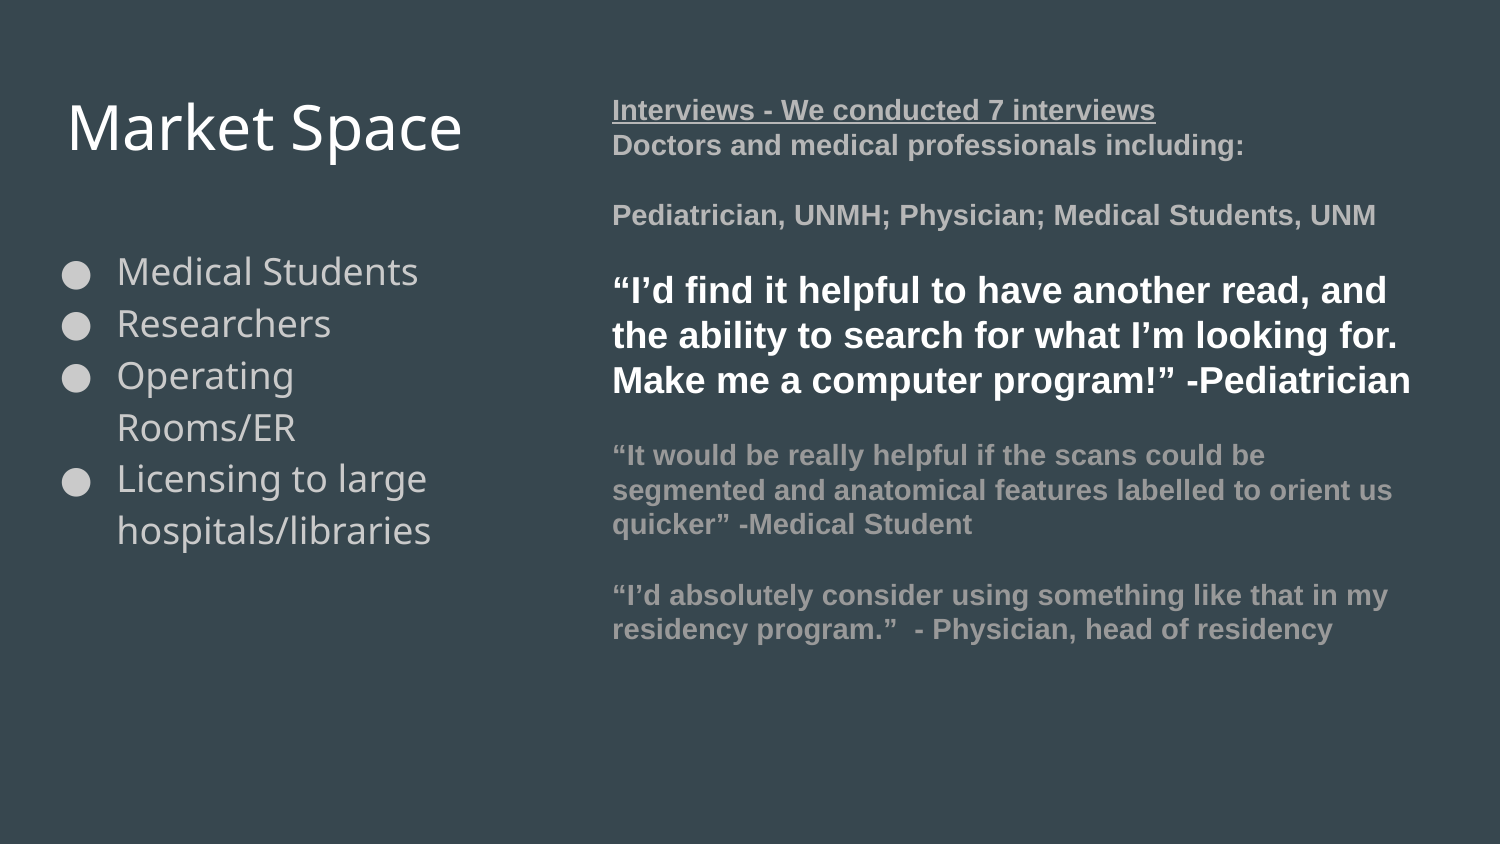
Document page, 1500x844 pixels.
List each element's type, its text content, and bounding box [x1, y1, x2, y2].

title Market Space [51, 72, 571, 167]
text_box Interviews - We conducted 7 interviews Doctors and medical professionals including: Pediatrician, UNMH; Physician; Medical Students, UNM “I’d find it helpful to have another read, and the ability to search for what I’m looking for. Make me a computer program!” -Pediatrician “It would be really helpful if the scans could be segmented and anatomical features labelled to orient us quicker” -Medical Student “I’d absolutely consider using something like that in my residency program.” - Physician, head of residency [597, 76, 1444, 768]
list Medical Students Researchers Operating Rooms/ER Licensing to large hospitals/libraries [26, 226, 479, 568]
